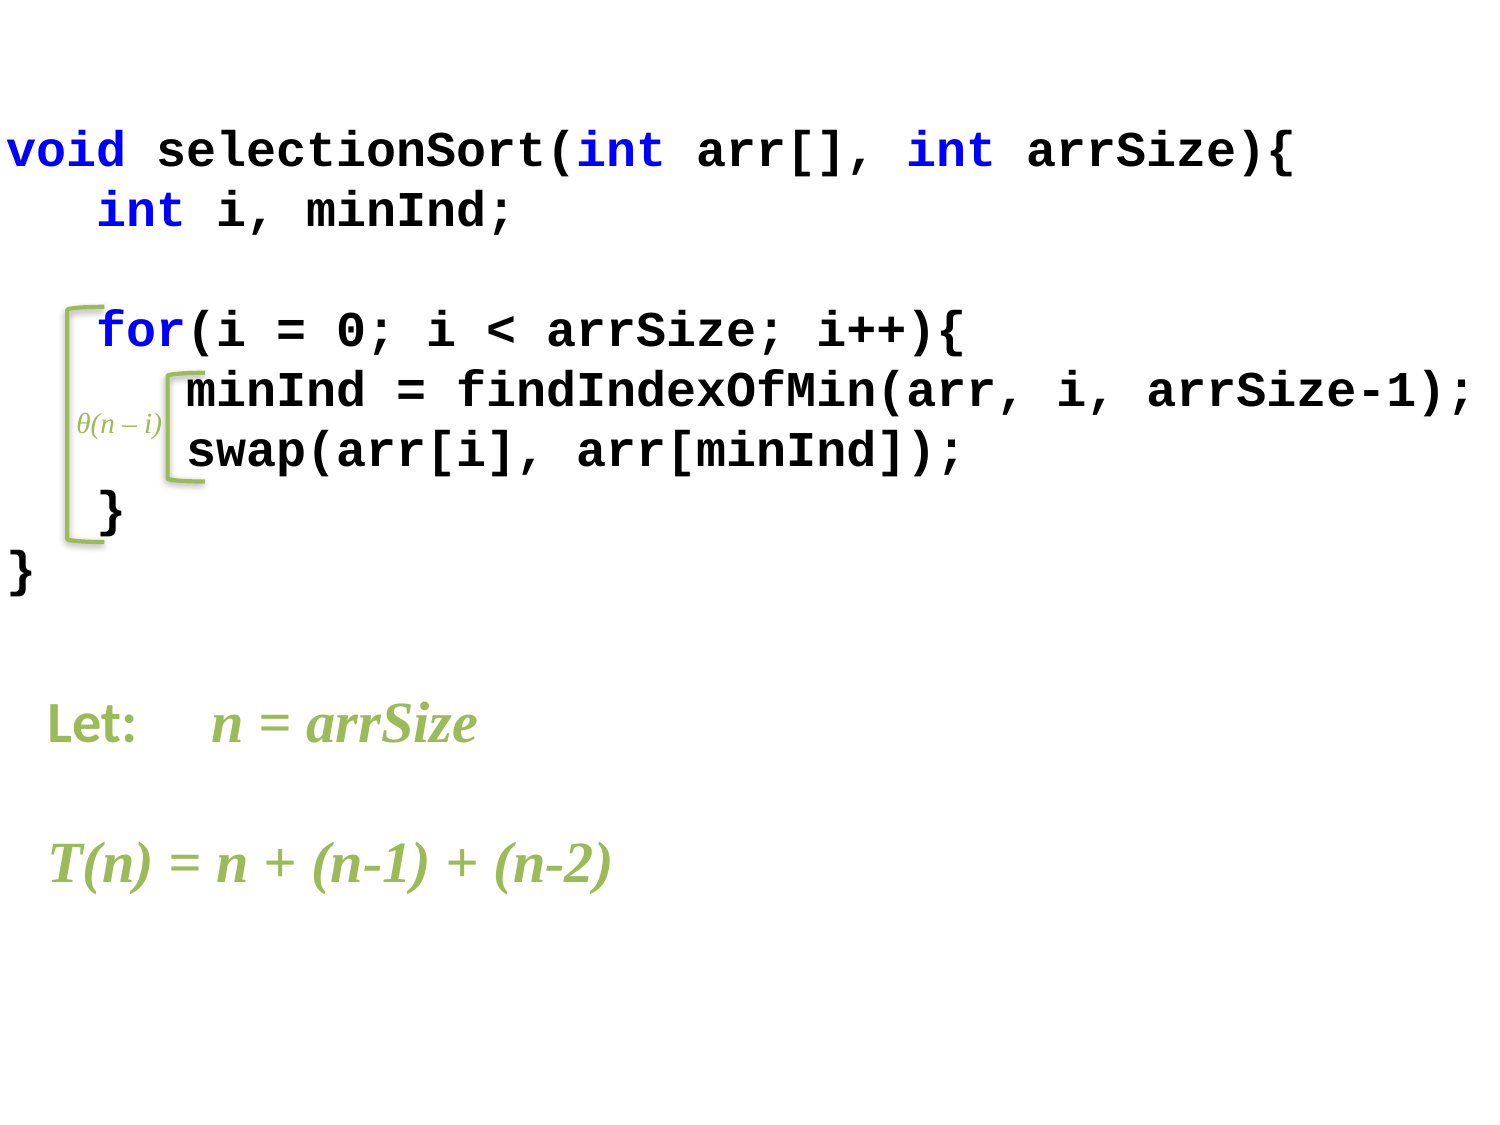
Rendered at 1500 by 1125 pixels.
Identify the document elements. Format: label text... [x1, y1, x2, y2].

text_box Let: n = arrSize T(n) = n + (n-1) + (n-2) [32, 676, 1171, 902]
text_box θ(n – i) [109, 397, 209, 448]
text_box [165, 370, 205, 397]
text_box [65, 304, 105, 545]
text_box [165, 448, 205, 484]
list void selectionSort(int arr[], int arrSize){ int i, minInd; for(i = 0; i < arrSize; i++){ minInd = findIndexOfMin(arr, i, arrSize-1); swap(arr[i], arr[minInd]); } } [0, 109, 1500, 782]
